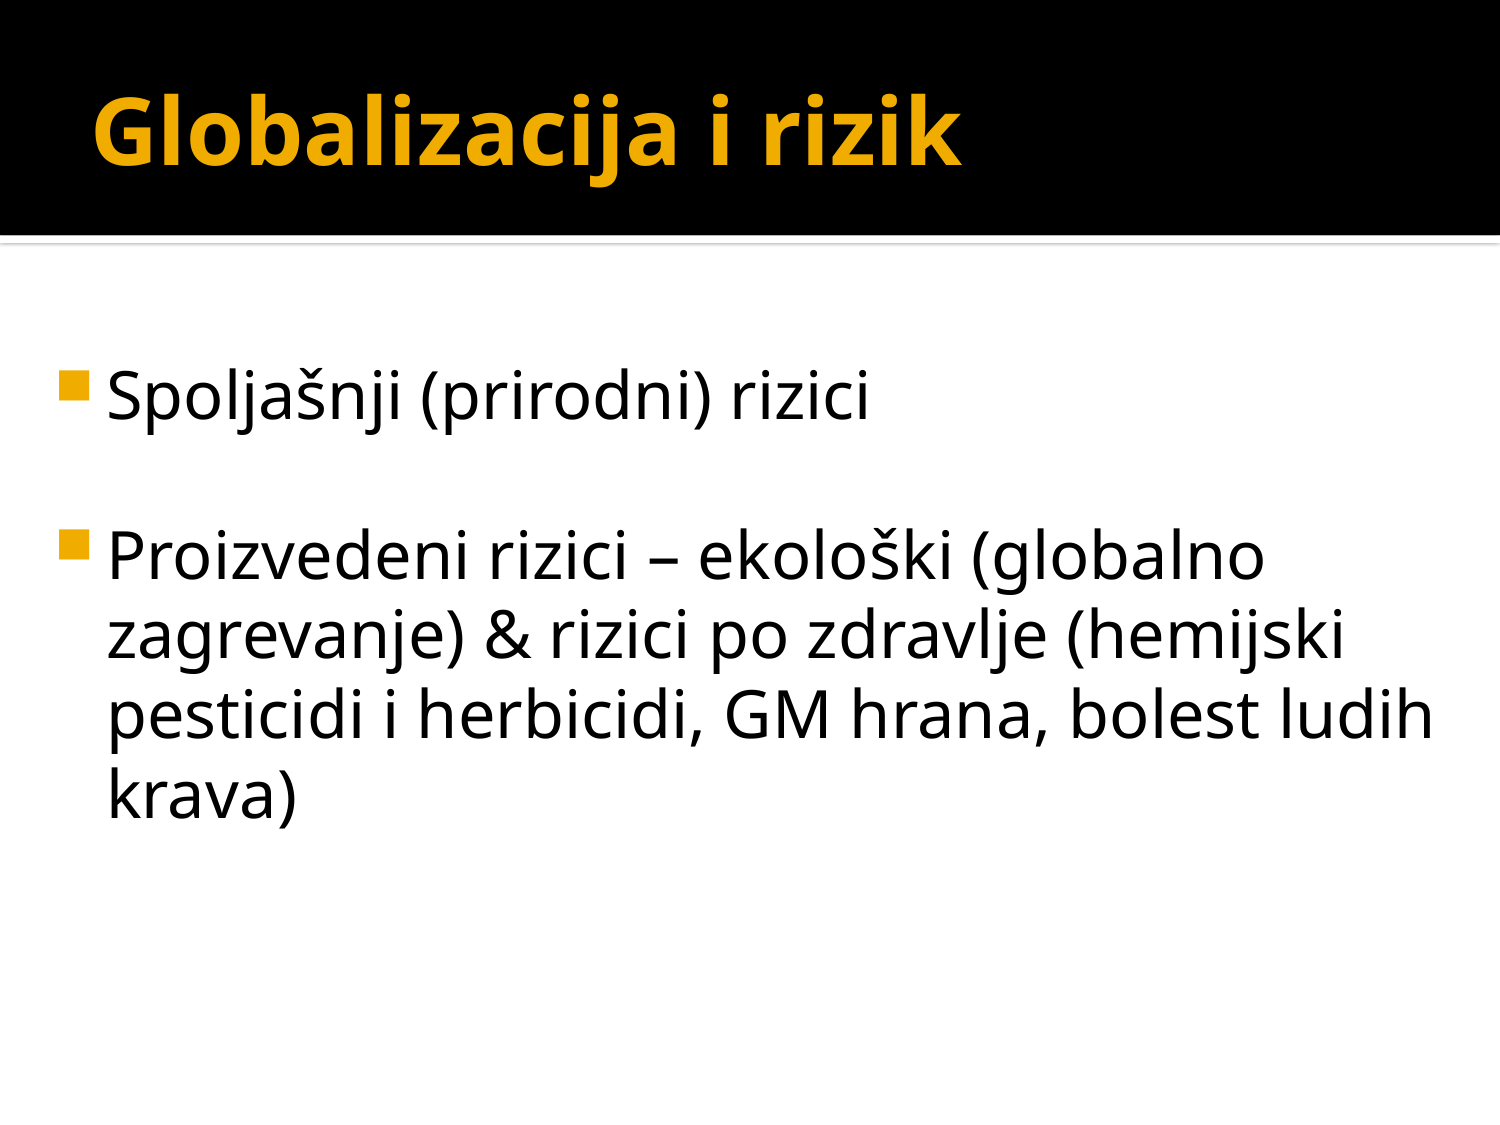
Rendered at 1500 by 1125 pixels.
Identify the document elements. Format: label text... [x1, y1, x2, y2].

title Globalizacija i rizik [75, 25, 1425, 231]
list Spoljašnji (prirodni) rizici Proizvedeni rizici – ekološki (globalno zagrevanje) & rizici po zdravlje (hemijski pesticidi i herbicidi, GM hrana, bolest ludih krava) [24, 337, 1463, 1050]
